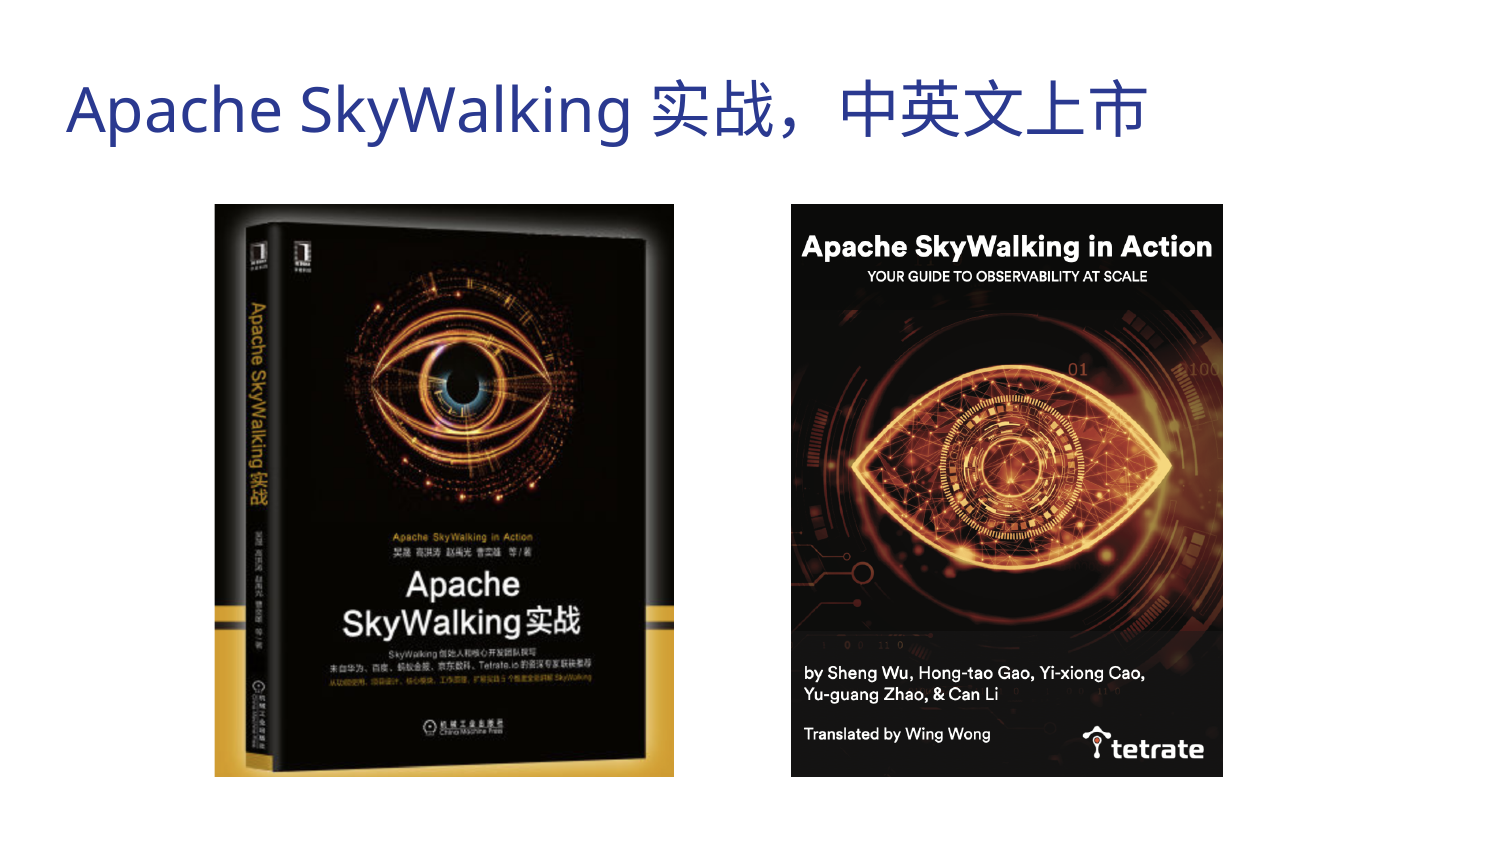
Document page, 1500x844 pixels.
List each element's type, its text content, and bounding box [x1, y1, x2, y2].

picture [214, 204, 675, 777]
title Apache SkyWalking实战，中英文上市 [51, 55, 1449, 156]
picture [791, 204, 1223, 777]
